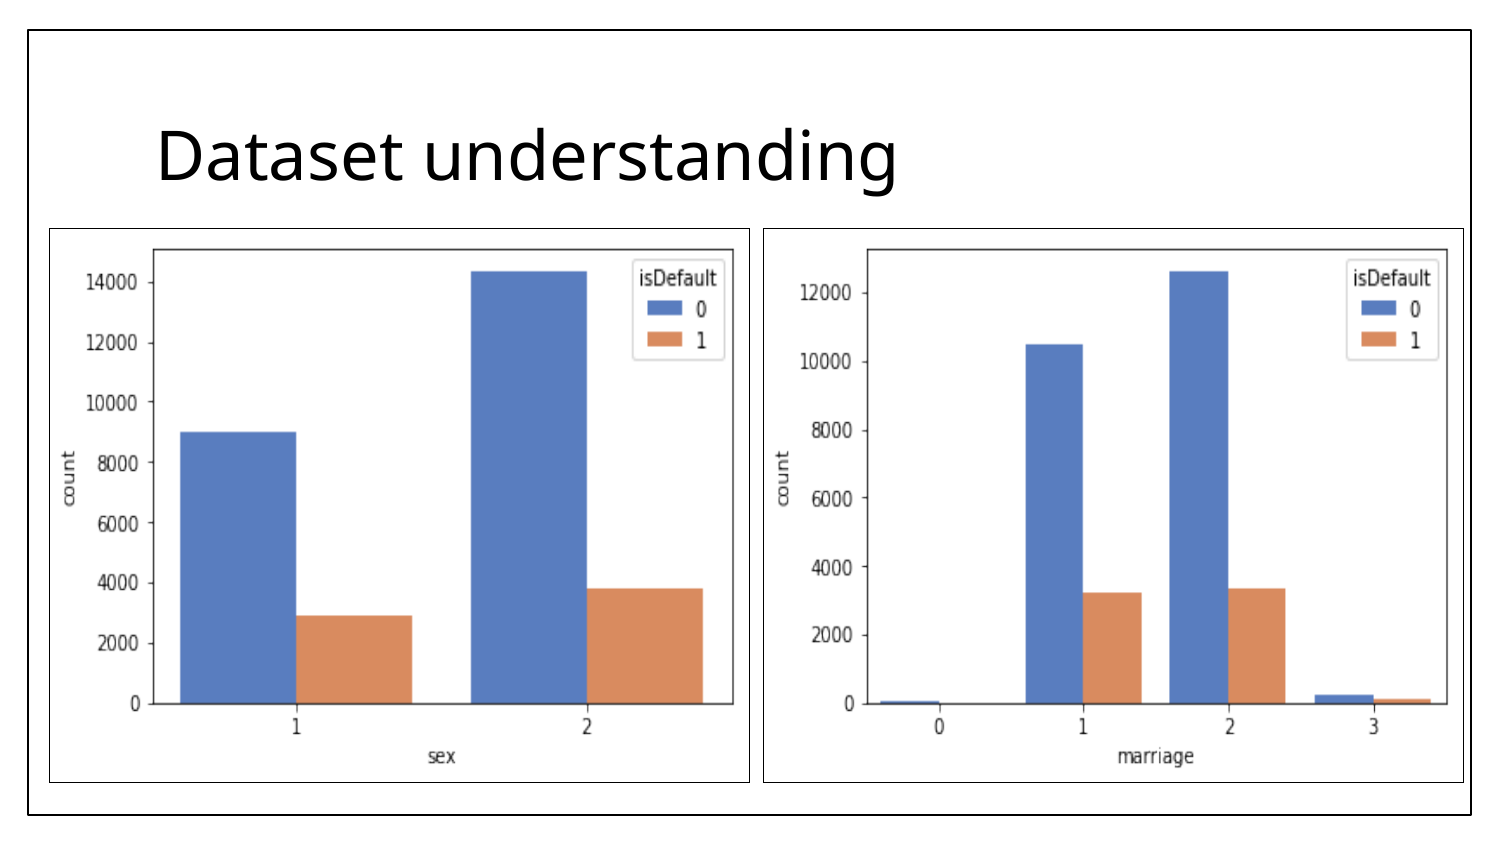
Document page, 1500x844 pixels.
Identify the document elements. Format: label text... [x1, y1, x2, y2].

title Dataset understanding [140, 75, 1356, 235]
picture [762, 227, 1464, 783]
picture [49, 227, 751, 783]
